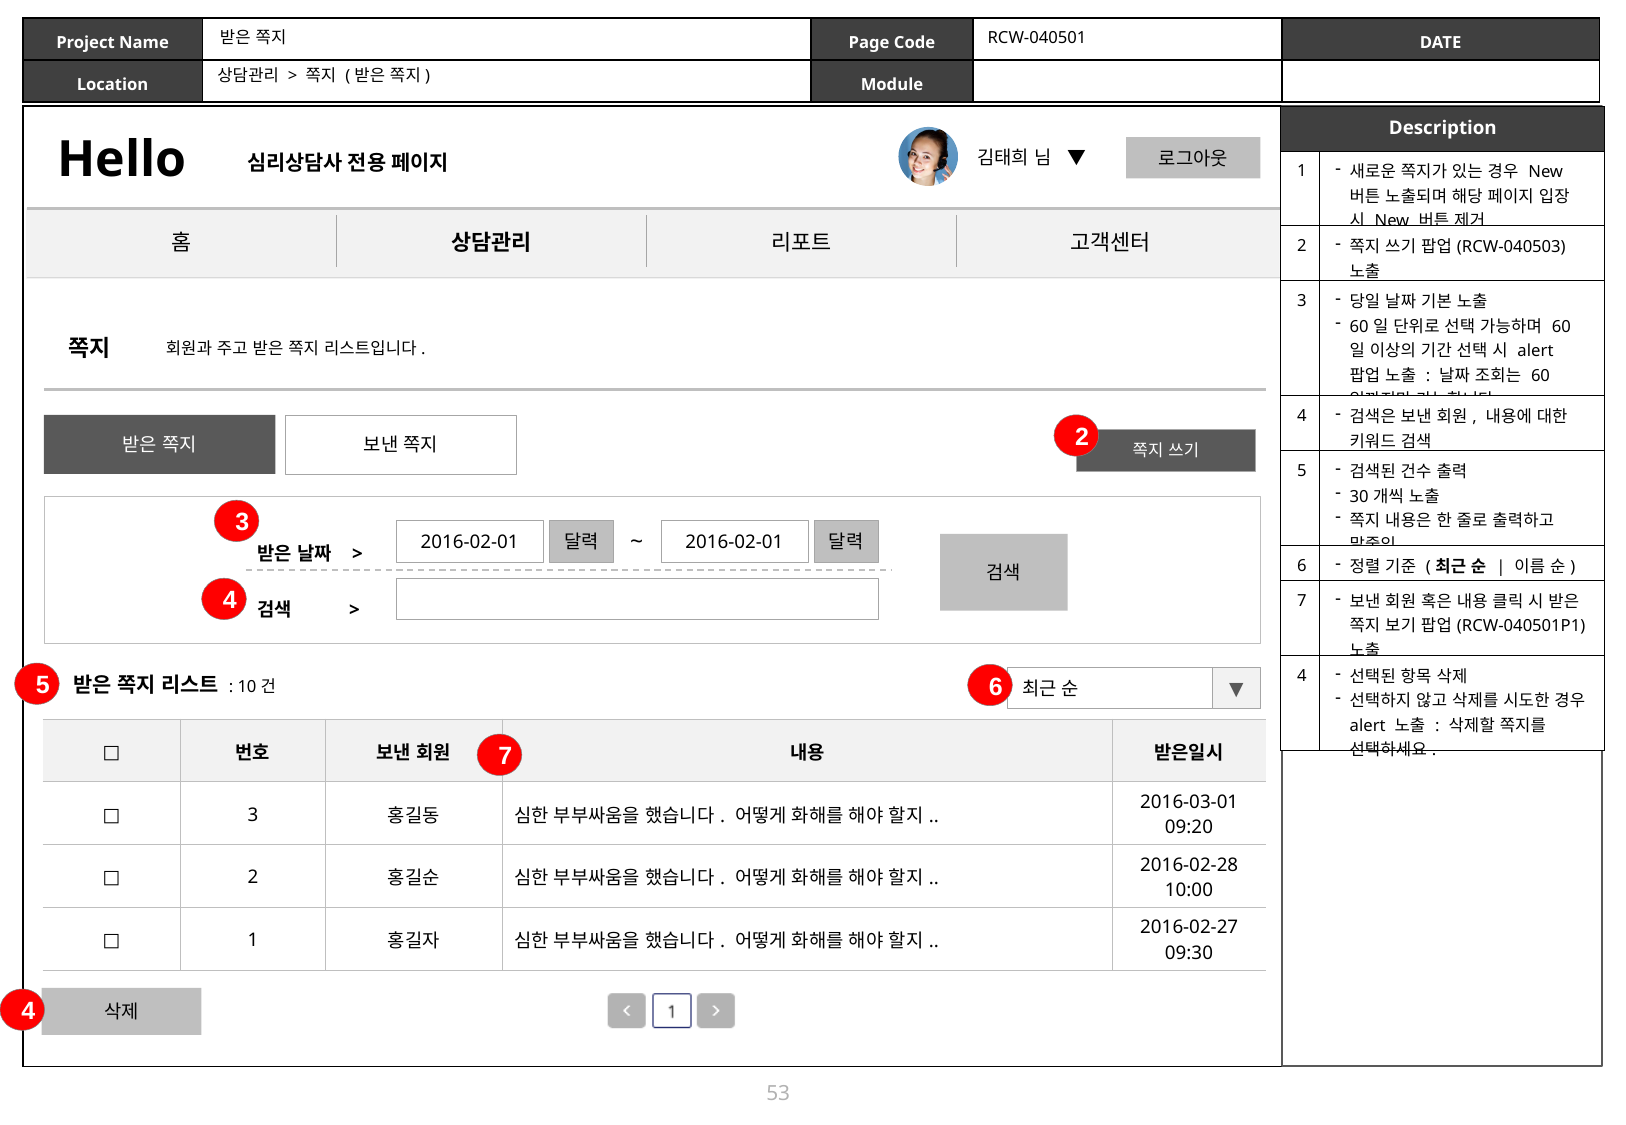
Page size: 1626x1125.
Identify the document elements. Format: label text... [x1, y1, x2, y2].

table_cell 홍길자 [326, 908, 502, 970]
table_header 내용 [503, 720, 1112, 781]
text_box 받은 쪽지 리스트 : 10건 [58, 664, 291, 704]
table_cell 검색은 보낸 회원, 내용에 대한 키워드 검색 [1320, 396, 1604, 450]
text_box [42, 494, 1262, 646]
table_cell 2 [1281, 226, 1319, 280]
text_box RCW-040501 [972, 19, 1102, 54]
text_box 3 [212, 498, 262, 544]
text_box 쪽지 쓰기 [1074, 427, 1258, 473]
text_box 삭제 [40, 986, 204, 1037]
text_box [395, 518, 879, 563]
table_cell 쪽지 쓰기 팝업(RCW-040503) 노출 [1320, 226, 1604, 280]
table_cell 1 [1281, 152, 1319, 225]
text_box 6 [965, 662, 1006, 708]
text_box 받은 쪽지 [42, 413, 277, 476]
text_box 2 [1051, 412, 1101, 459]
table_cell 홍길동 [326, 782, 502, 844]
text_box 4 [0, 986, 47, 1033]
table_cell 심한 부부싸움을 했습니다. 어떻게 화해를 해야 할지.. [503, 908, 1112, 970]
table_cell 6 [1281, 546, 1319, 580]
table_cell 보낸 회원 혹은 내용 클릭 시 받은 쪽지 보기 팝업(RCW-040501P1) 노출 [1320, 581, 1604, 655]
table_cell 검색된 건수 출력 30개씩 노출 쪽지 내용은 한 줄로 출력하고 말줄임 [1320, 451, 1604, 545]
table_header 보낸 회원 [326, 720, 502, 781]
table_cell 3 [1281, 281, 1319, 395]
table_cell 2 [181, 845, 325, 907]
table_cell 2016-03-01 09:20 [1113, 782, 1266, 844]
picture [898, 126, 958, 186]
table_cell 정렬 기준 (최근 순 | 이름 순) [1320, 546, 1604, 580]
text_box 5 [12, 660, 62, 707]
table_cell 당일 날짜 기본 노출 60일 단위로 선택 가능하며 60일 이상의 기간 선택 시 alert 팝업 노출 : 날짜 조회는 60일까지만 가능합니다. [1320, 281, 1604, 395]
text_box 보낸 쪽지 [283, 413, 519, 476]
slide_number 53 [588, 1063, 968, 1124]
text_box 검색 [938, 532, 1070, 613]
table_cell 1 [181, 908, 325, 970]
table_cell □ [43, 845, 180, 907]
table_cell □ [43, 782, 180, 844]
table_cell 선택된 항목 삭제 선택하지 않고 삭제를 시도한 경우 alert 노출 : 삭제할 쪽지를 선택하세요. [1320, 656, 1604, 750]
table_header Description [1281, 107, 1604, 151]
text_box 쪽지 [53, 326, 126, 369]
table_cell 3 [181, 782, 325, 844]
table_cell 5 [1281, 451, 1319, 545]
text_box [1007, 666, 1261, 709]
text_box 받은 쪽지 [205, 19, 302, 54]
table_cell □ [43, 908, 180, 970]
table_cell 2016-02-28 10:00 [1113, 845, 1266, 907]
text_box 4 [199, 576, 249, 622]
table_header 받은일시 [1113, 720, 1266, 781]
text_box 상담관리 > 쪽지 (받은 쪽지) [202, 57, 446, 93]
table_cell 홍길순 [326, 845, 502, 907]
table_cell 4 [1281, 656, 1319, 750]
text_box 회원과 주고 받은 쪽지 리스트입니다. [151, 330, 441, 366]
table_cell 심한 부부싸움을 했습니다. 어떻게 화해를 해야 할지.. [503, 782, 1112, 844]
picture [604, 987, 740, 1032]
table_cell 2016-02-27 09:30 [1113, 908, 1266, 970]
table_cell 4 [1281, 396, 1319, 450]
table_cell 7 [1281, 581, 1319, 655]
table_cell 심한 부부싸움을 했습니다. 어떻게 화해를 해야 할지.. [503, 845, 1112, 907]
table_header 번호 [181, 720, 325, 781]
text_box 7 [475, 732, 524, 778]
text_box 받은 날짜 > 검색 > [242, 500, 383, 628]
text_box [394, 577, 880, 622]
table_cell 새로운 쪽지가 있는 경우 New 버튼 노출되며 해당 페이지 입장 시 New 버튼 제거 [1320, 152, 1604, 225]
table_header □ [43, 720, 180, 781]
